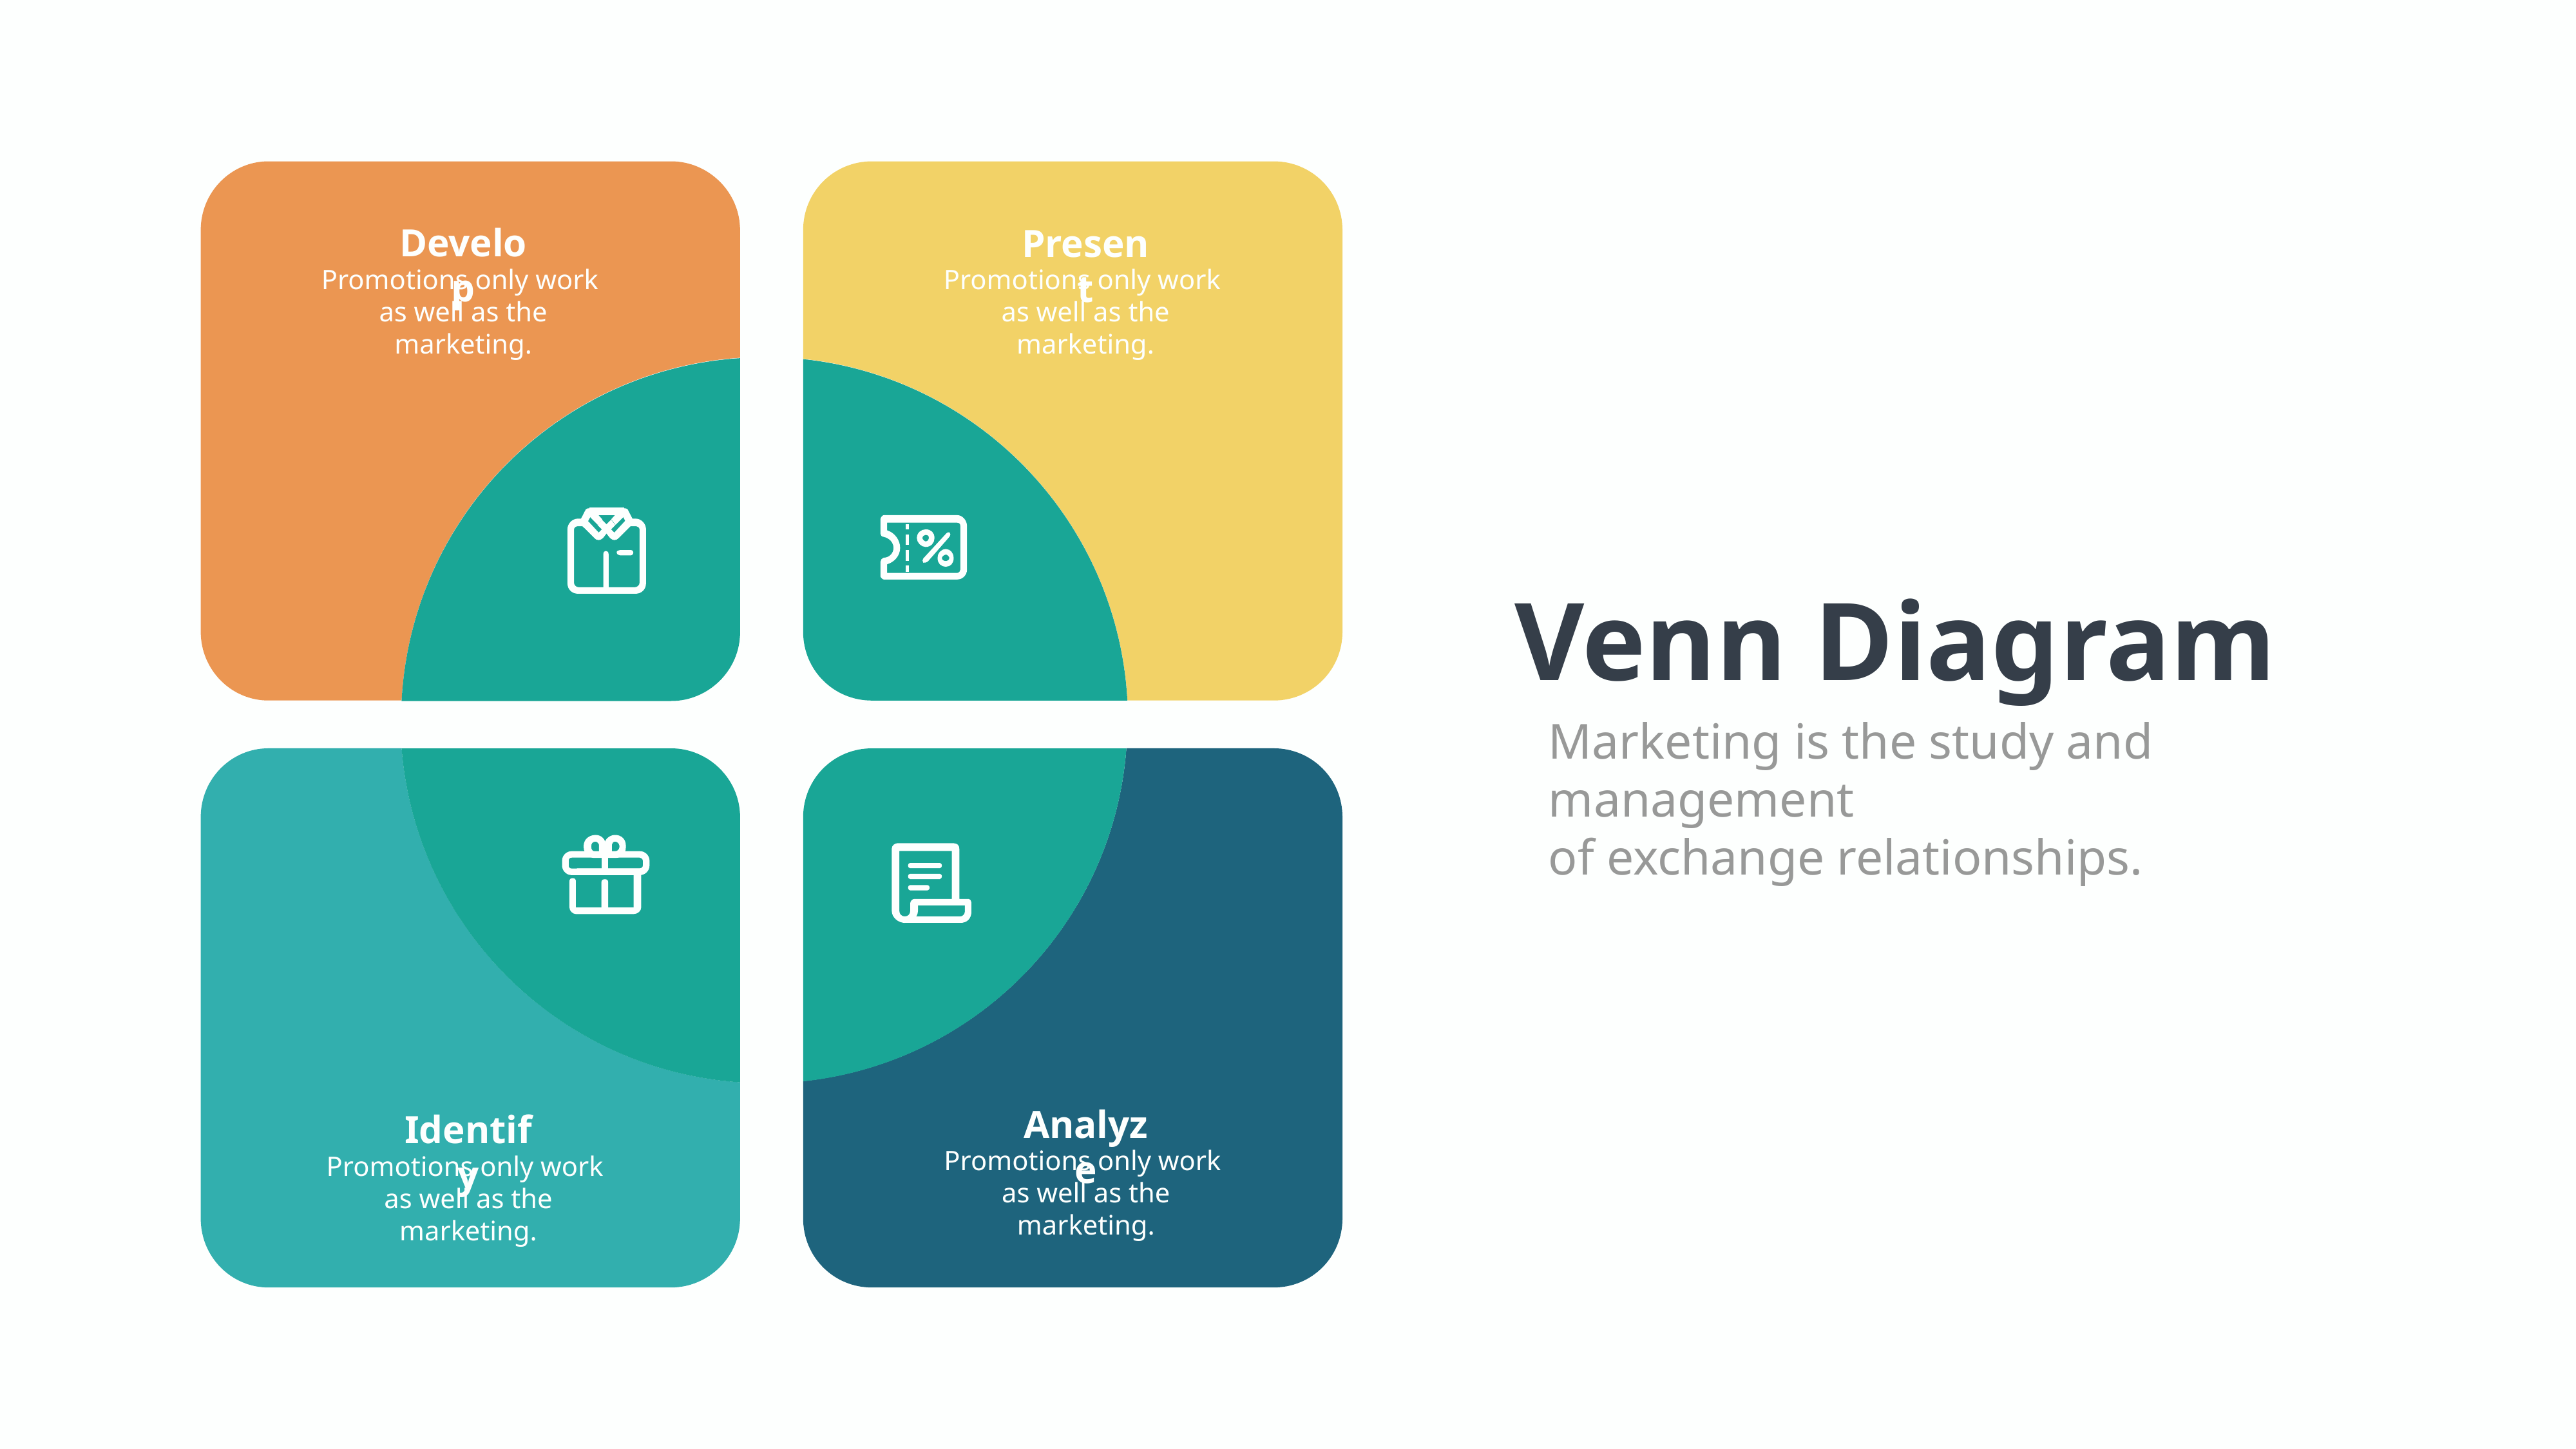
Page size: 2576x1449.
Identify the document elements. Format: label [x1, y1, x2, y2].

text_box [922, 214, 1248, 333]
text_box [305, 1101, 631, 1219]
text_box [880, 515, 968, 580]
text_box [584, 835, 605, 851]
text_box [607, 518, 633, 540]
text_box [567, 518, 646, 594]
text_box [923, 1095, 1249, 1214]
text_box [905, 916, 960, 923]
text_box [200, 748, 740, 1288]
text_box [589, 507, 624, 515]
text_box [604, 835, 626, 851]
text_box [569, 875, 642, 914]
text_box [905, 550, 910, 561]
text_box [803, 748, 1343, 1288]
text_box [400, 356, 1128, 1084]
text_box [908, 885, 930, 891]
text_box [580, 518, 611, 540]
text_box [401, 748, 740, 1083]
text_box [905, 535, 910, 545]
text_box [905, 524, 910, 529]
text_box [200, 161, 740, 701]
text_box [908, 863, 942, 869]
text_box [803, 161, 1343, 701]
text_box [922, 532, 951, 563]
text_box [401, 358, 740, 701]
text_box [803, 748, 1127, 1082]
text_box [300, 214, 626, 333]
text_box [601, 858, 609, 868]
text_box [1538, 568, 2480, 833]
text_box [917, 529, 935, 547]
text_box [603, 551, 609, 592]
text_box [803, 359, 1128, 701]
text_box [580, 507, 602, 524]
text_box [892, 843, 971, 923]
text_box [601, 879, 609, 907]
text_box [616, 550, 634, 556]
text_box [562, 851, 650, 875]
text_box [937, 549, 954, 567]
text_box [905, 565, 910, 573]
text_box [611, 507, 634, 525]
text_box [908, 873, 942, 880]
